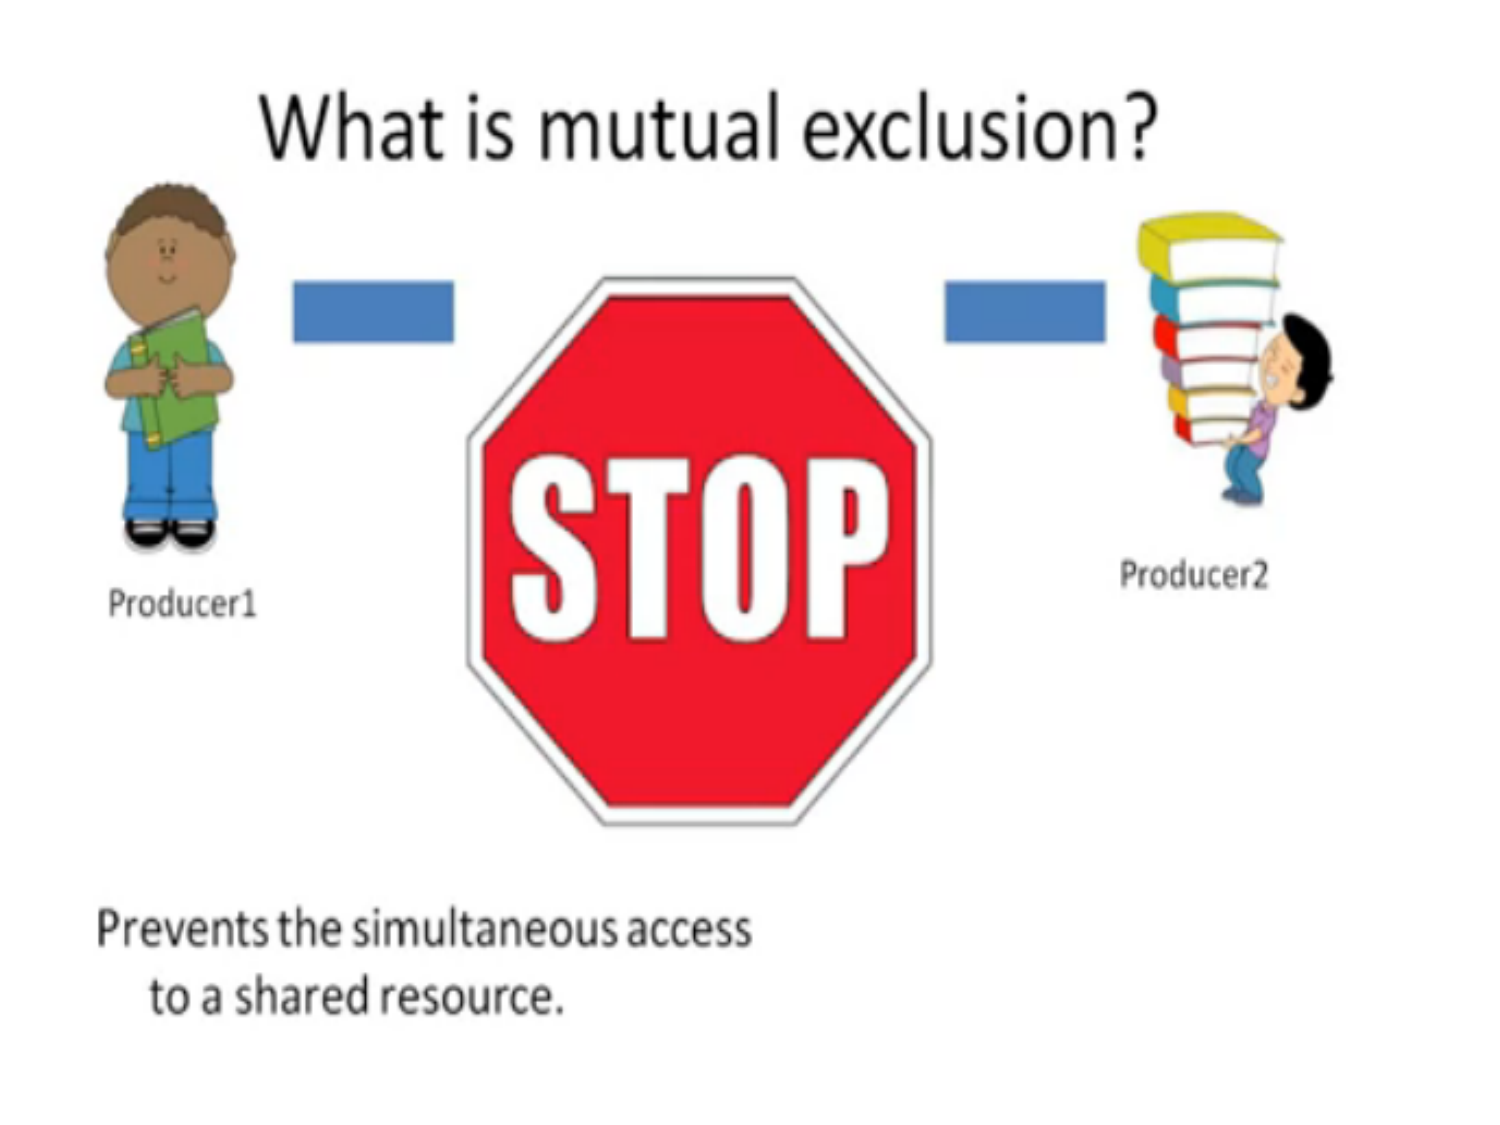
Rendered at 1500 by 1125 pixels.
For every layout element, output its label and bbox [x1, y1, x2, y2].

picture [62, 49, 1351, 1038]
